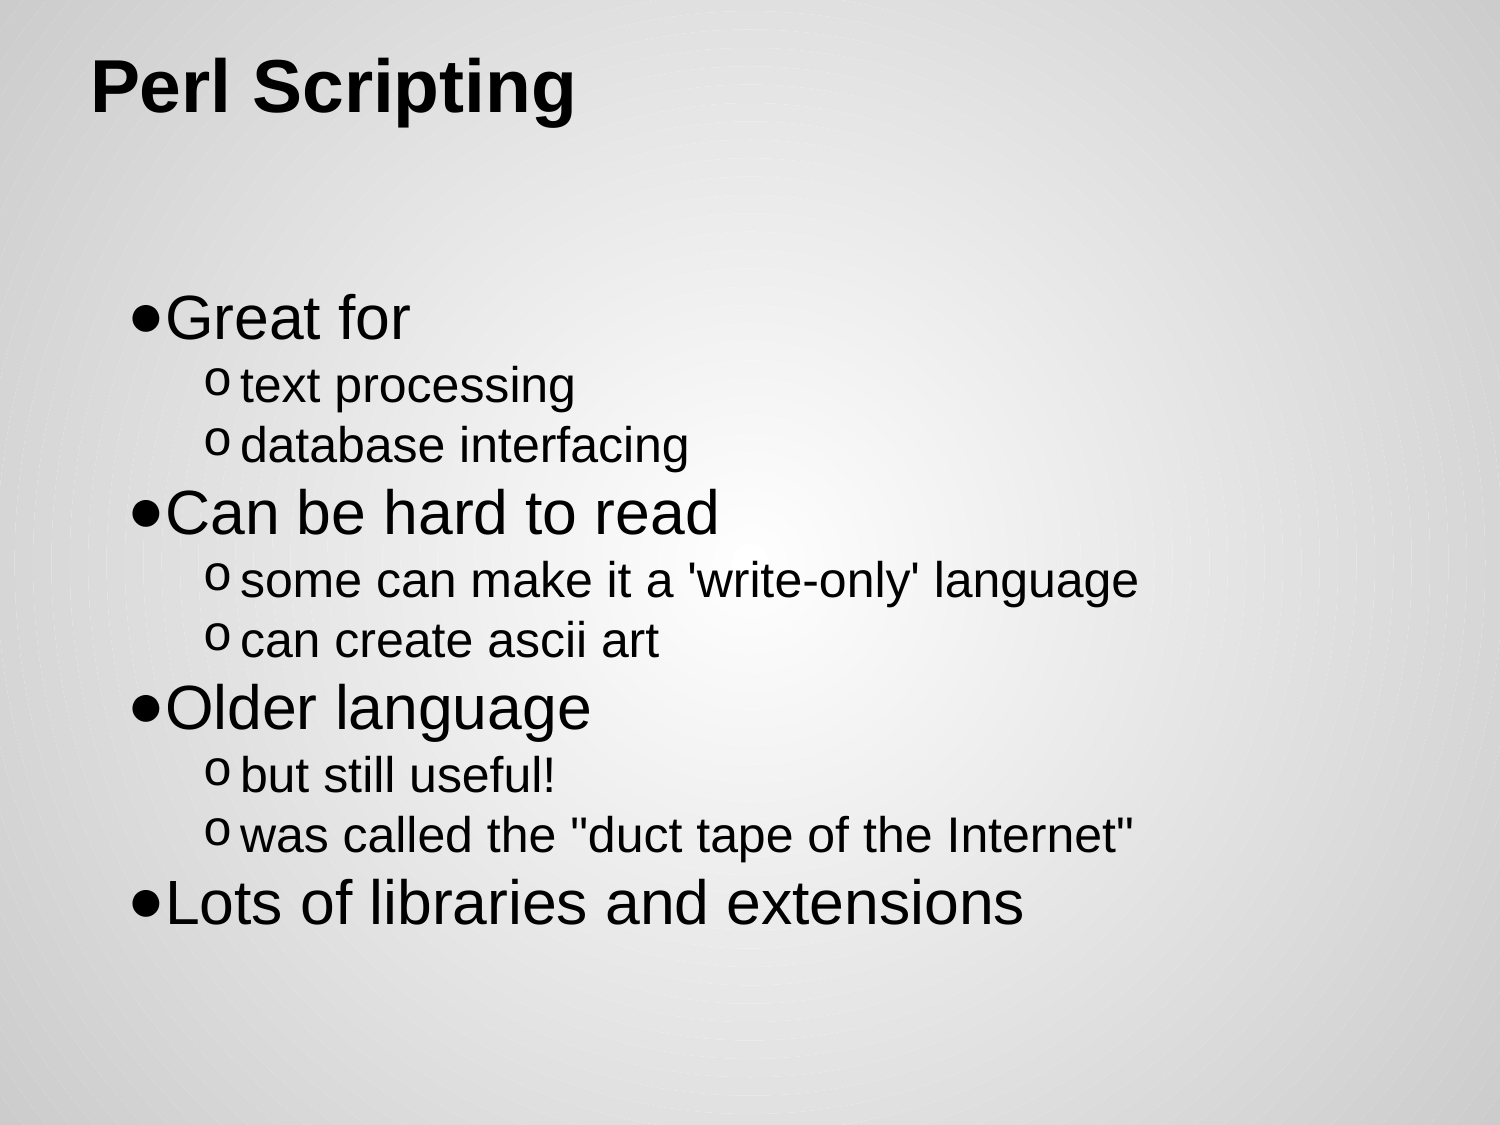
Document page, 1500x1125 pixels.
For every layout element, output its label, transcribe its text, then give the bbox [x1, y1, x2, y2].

title Perl Scripting [75, 45, 1425, 233]
list Great for text processing database interfacing Can be hard to read some can make it a 'write-only' language can create ascii art Older language but still useful! was called the "duct tape of the Internet" Lots of libraries and extensions [75, 262, 1425, 1078]
